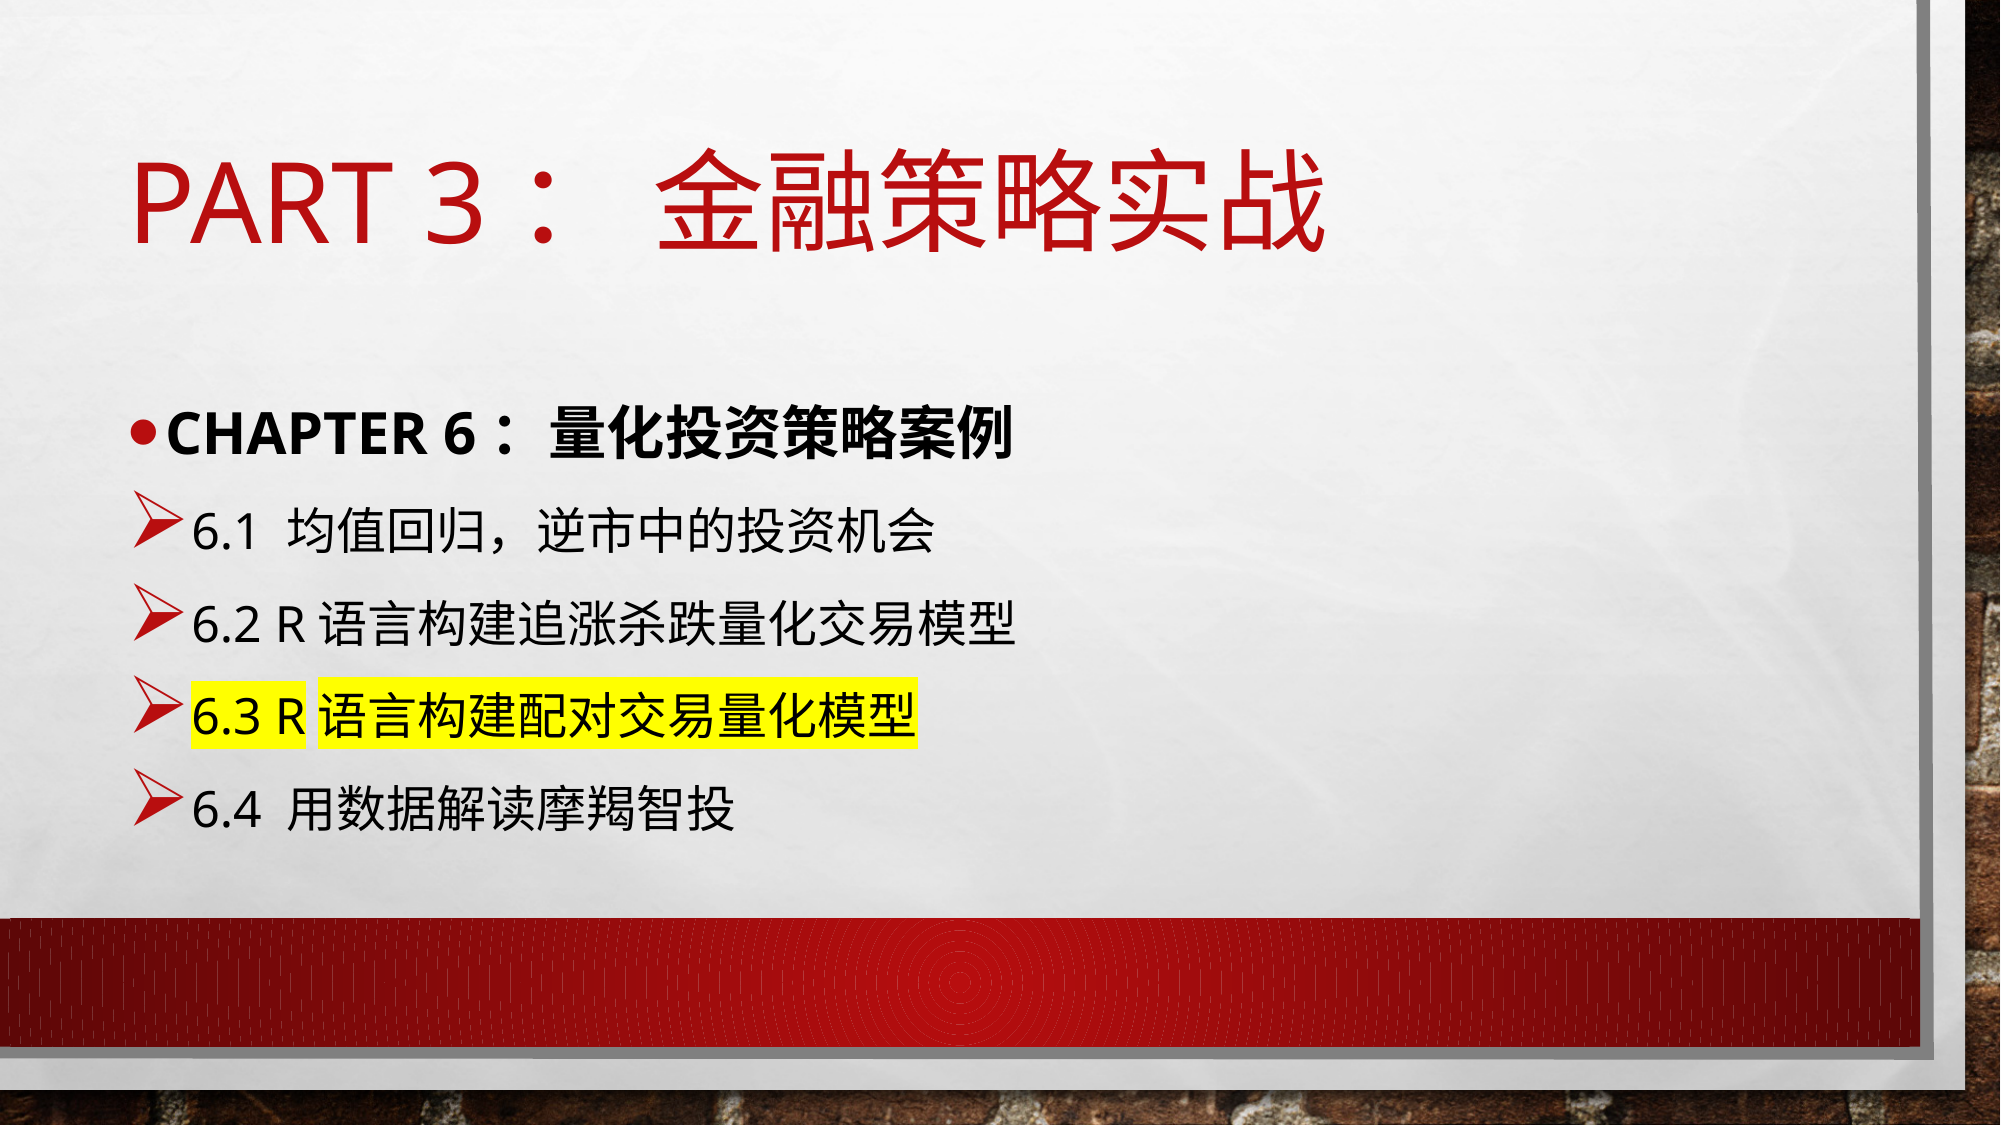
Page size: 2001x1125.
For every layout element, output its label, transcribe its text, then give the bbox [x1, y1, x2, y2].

picture [0, 0, 2000, 1125]
list Chapter 6：量化投资策略案例 6.1 均值回归，逆市中的投资机会 6.2 R语言构建追涨杀跌量化交易模型 6.3 R语言构建配对交易量化模型 6.4 用数据解读摩羯智投 [112, 338, 1818, 882]
title Part 3： 金融策略实战 [112, 112, 1848, 302]
